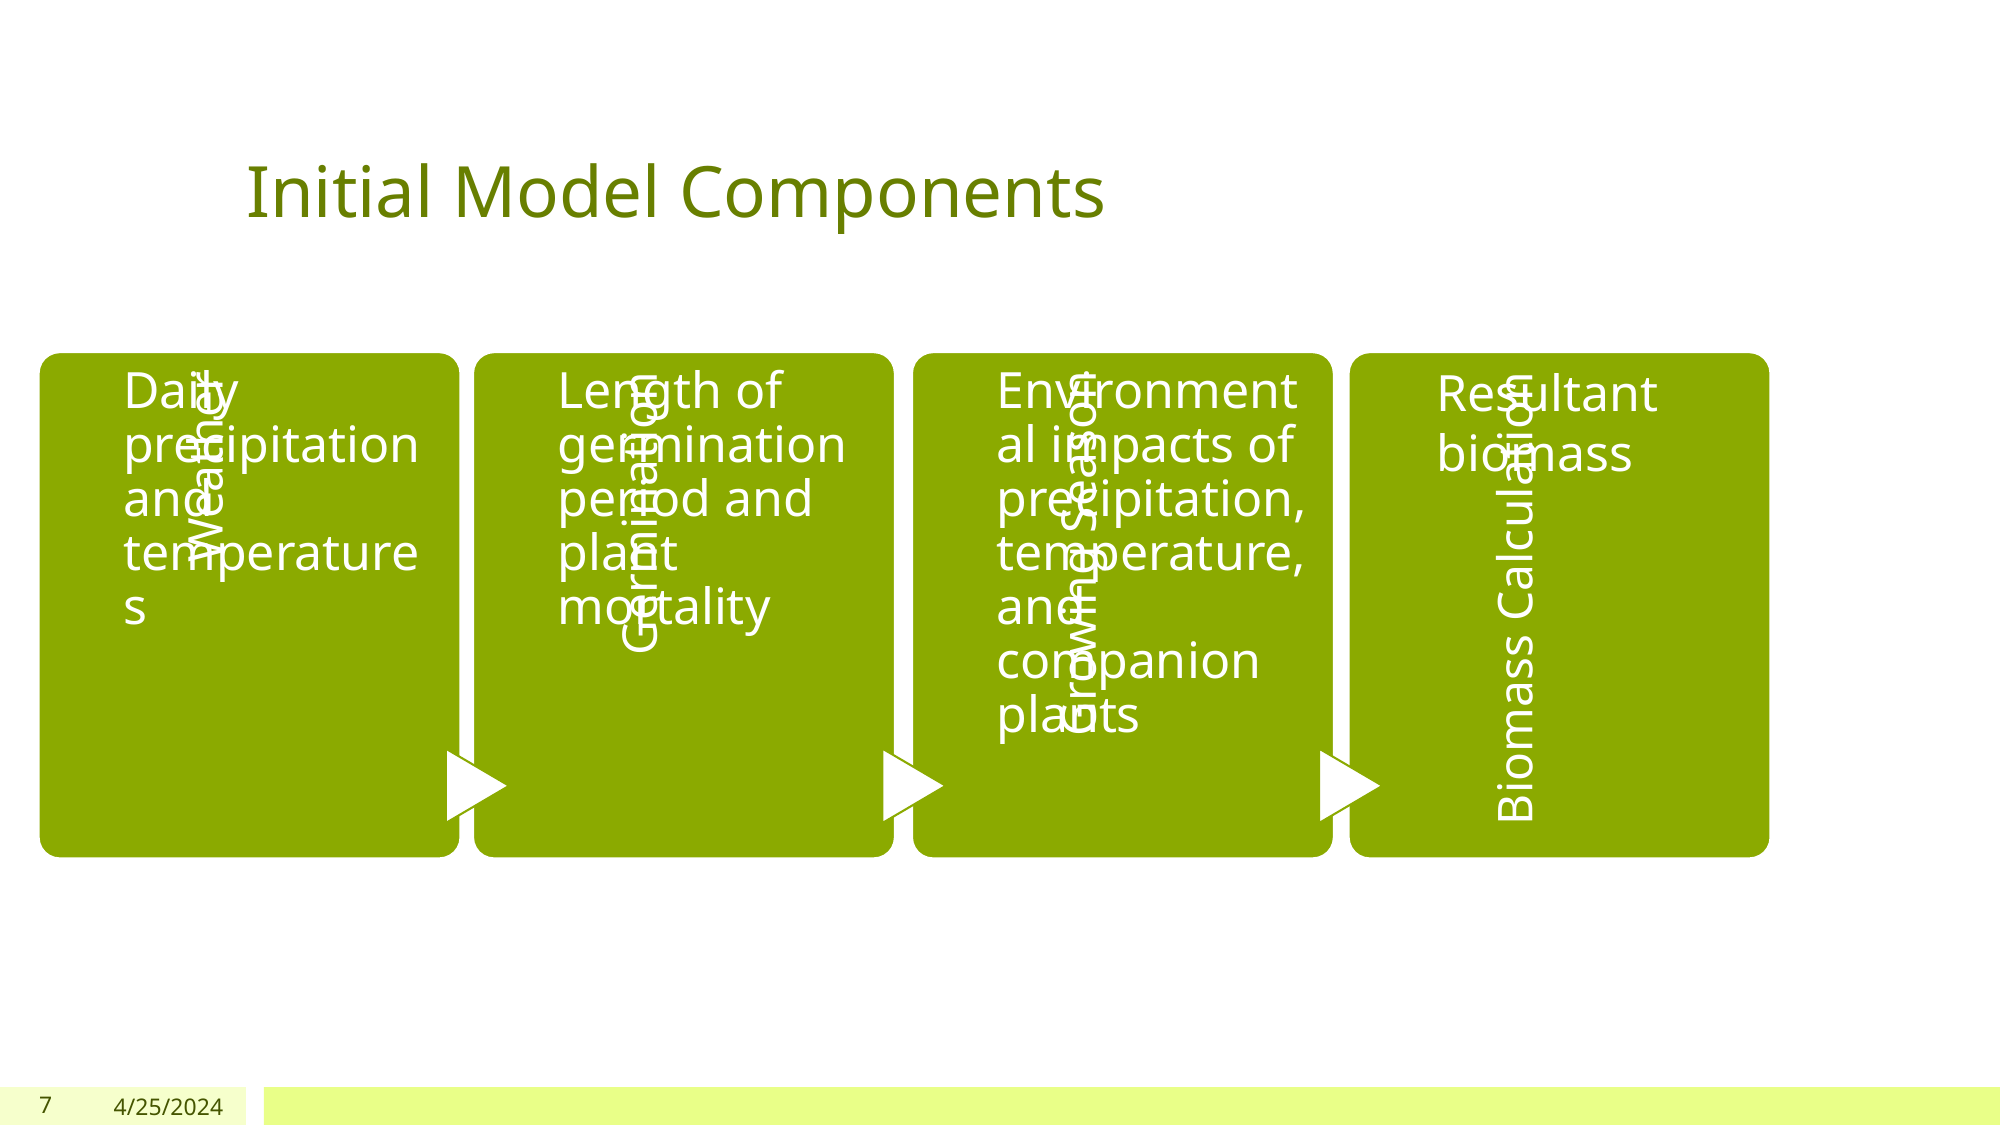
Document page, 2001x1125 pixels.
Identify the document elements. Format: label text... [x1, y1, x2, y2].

title Initial Model Components [231, 45, 1769, 226]
slide_number 7 [0, 1087, 68, 1125]
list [37, 226, 1772, 985]
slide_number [74, 1087, 239, 1125]
